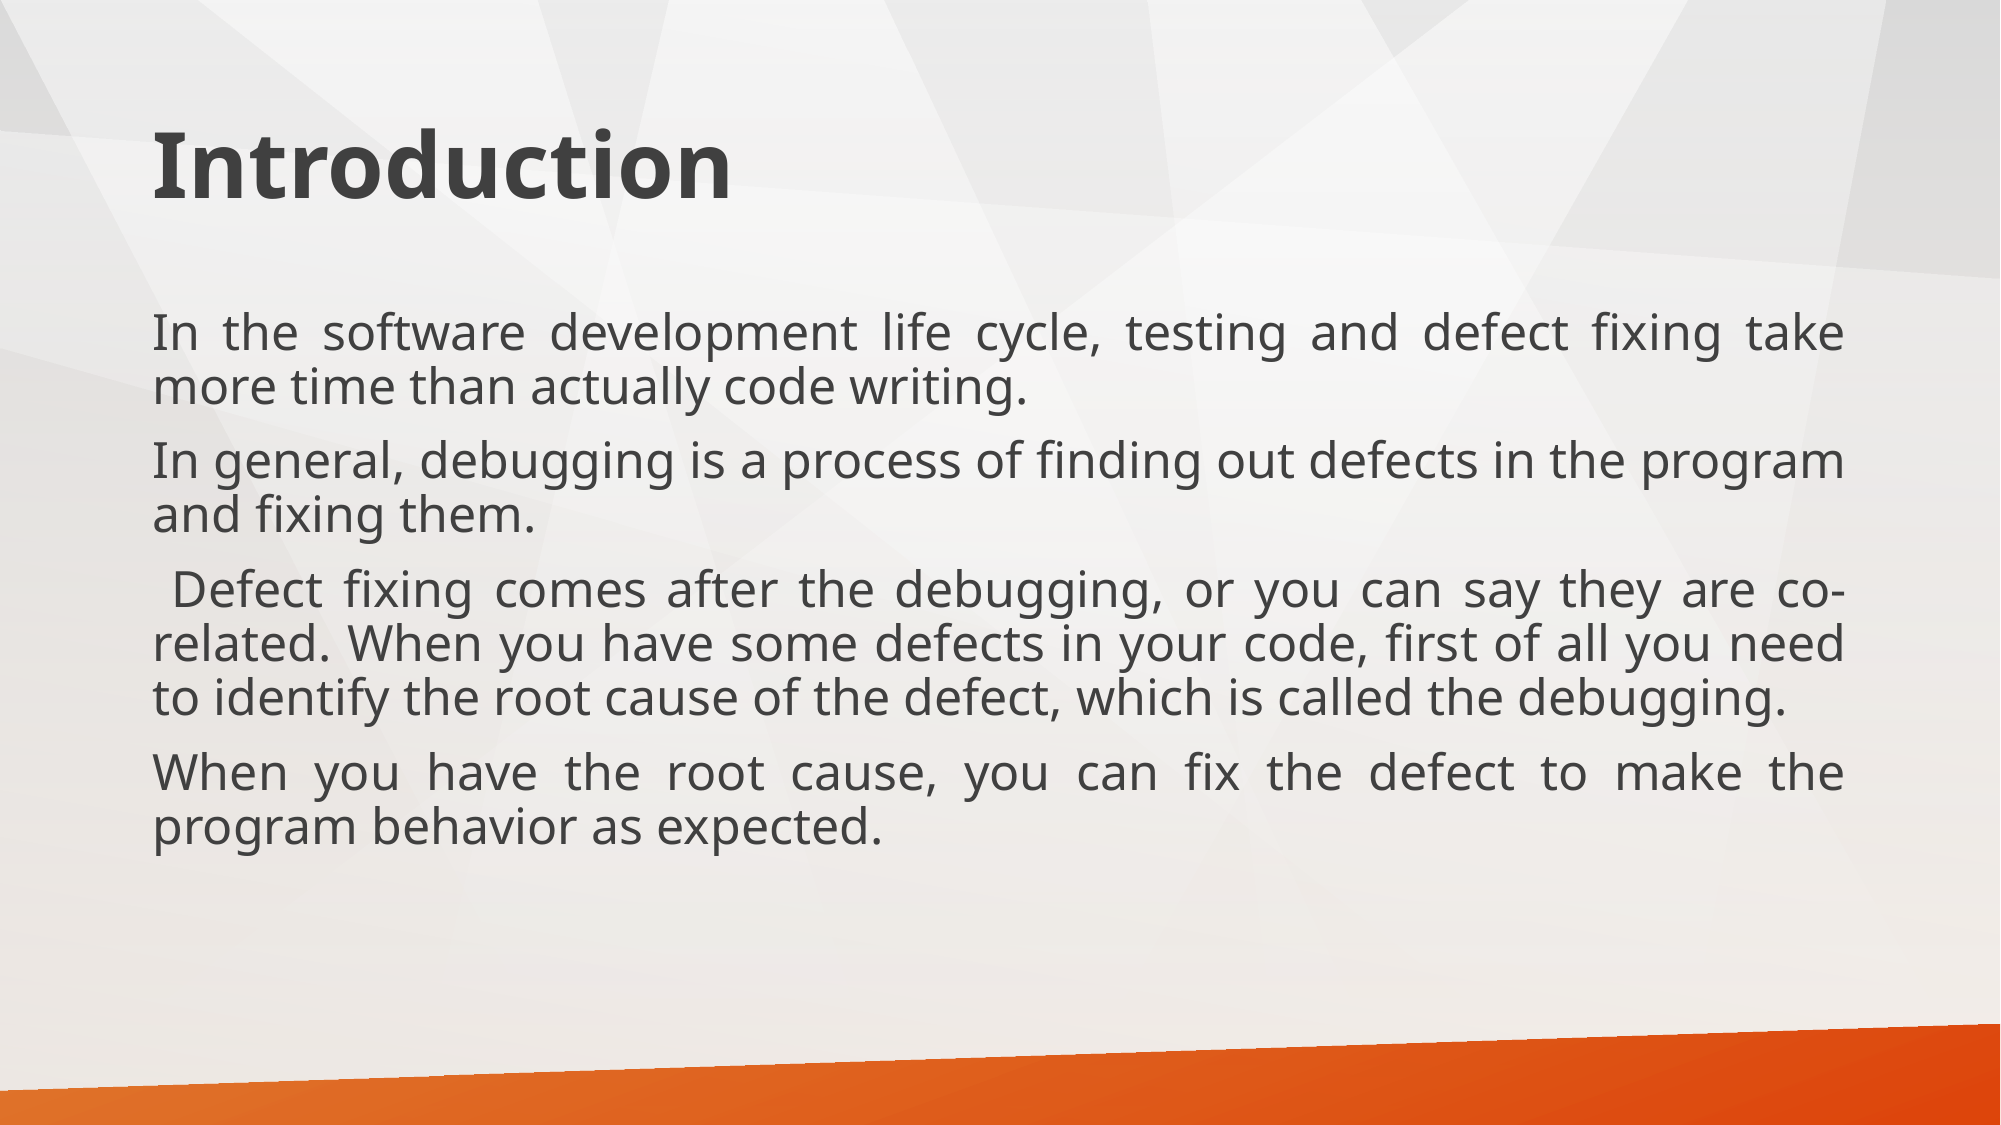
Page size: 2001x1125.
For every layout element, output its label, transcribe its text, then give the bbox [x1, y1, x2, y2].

list In the software development life cycle, testing and defect fixing take more time than actually code writing. In general, debugging is a process of finding out defects in the program and fixing them. Defect fixing comes after the debugging, or you can say they are co-related. When you have some defects in your code, first of all you need to identify the root cause of the defect, which is called the debugging. When you have the root cause, you can fix the defect to make the program behavior as expected. [137, 299, 1863, 1014]
title Introduction [137, 59, 1863, 278]
